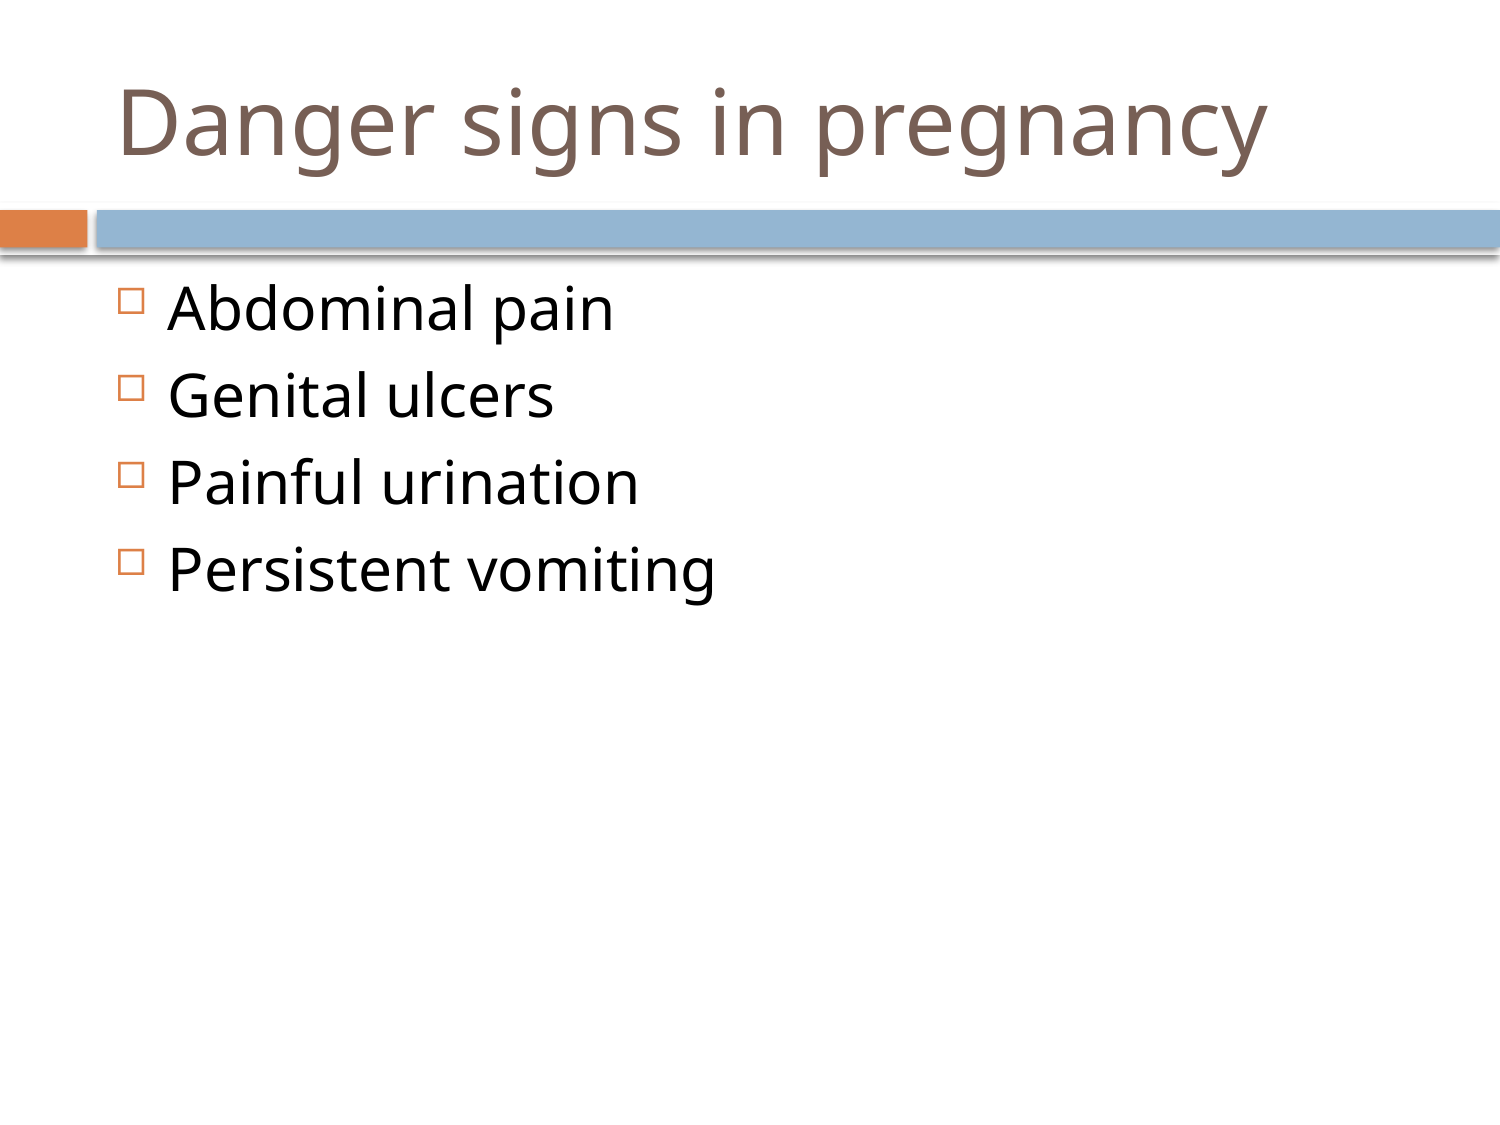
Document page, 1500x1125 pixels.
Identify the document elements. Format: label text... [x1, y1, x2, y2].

title Danger signs in pregnancy [100, 37, 1438, 200]
list Abdominal pain Genital ulcers Painful urination Persistent vomiting [100, 262, 1438, 1000]
